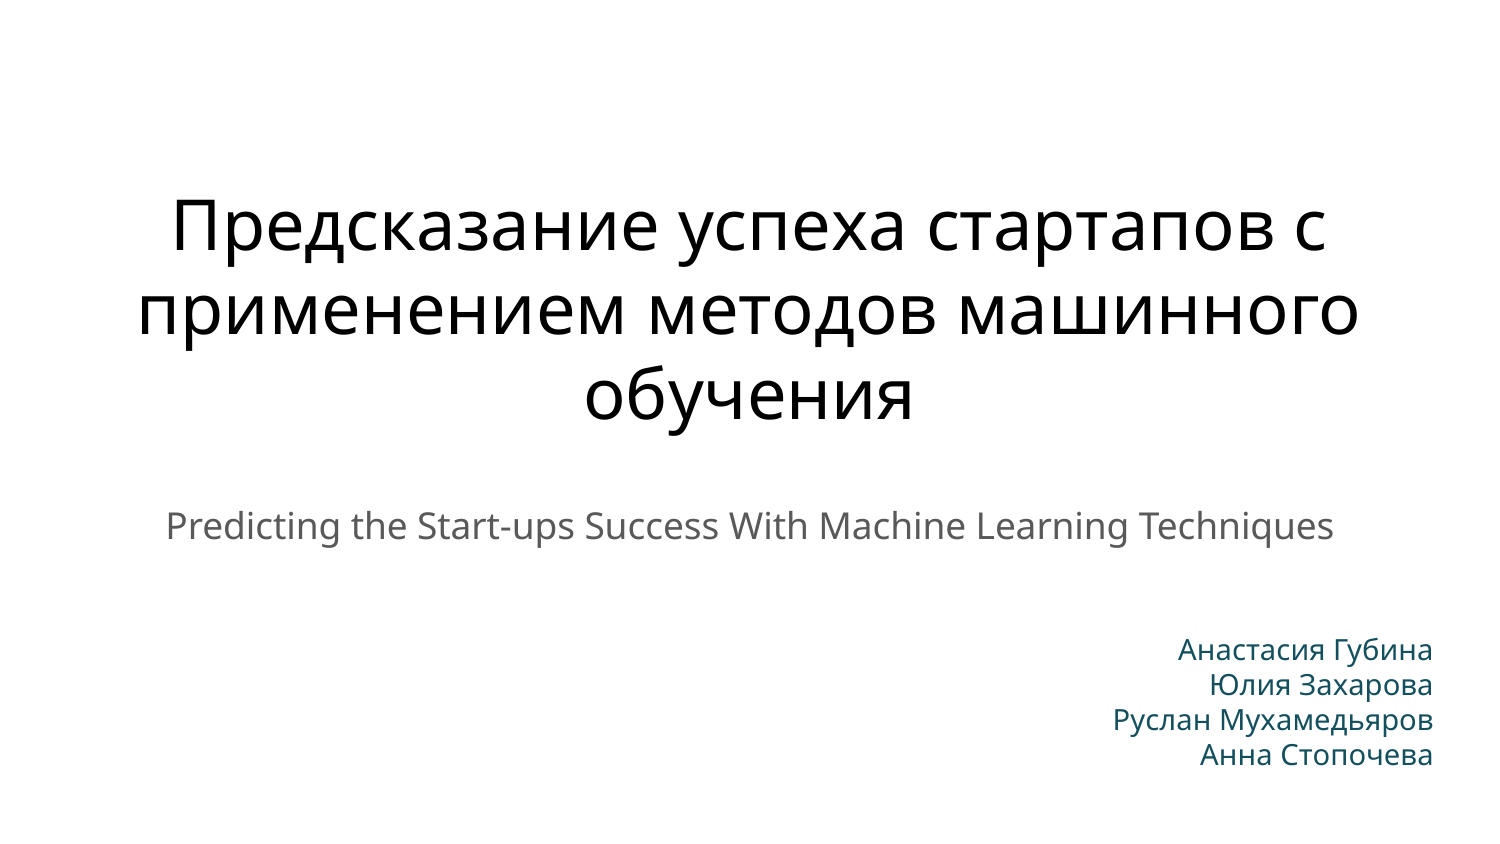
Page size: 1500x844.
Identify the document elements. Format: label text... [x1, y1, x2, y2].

title Предсказание успеха стартапов с применением методов машинного обучения [51, 111, 1449, 449]
text_box Анастасия Губина Юлия Захарова Руслан Мухамедьяров Анна Стопочева [1092, 616, 1449, 786]
subtitle Predicting the Start-ups Success With Machine Learning Techniques [51, 496, 1449, 627]
